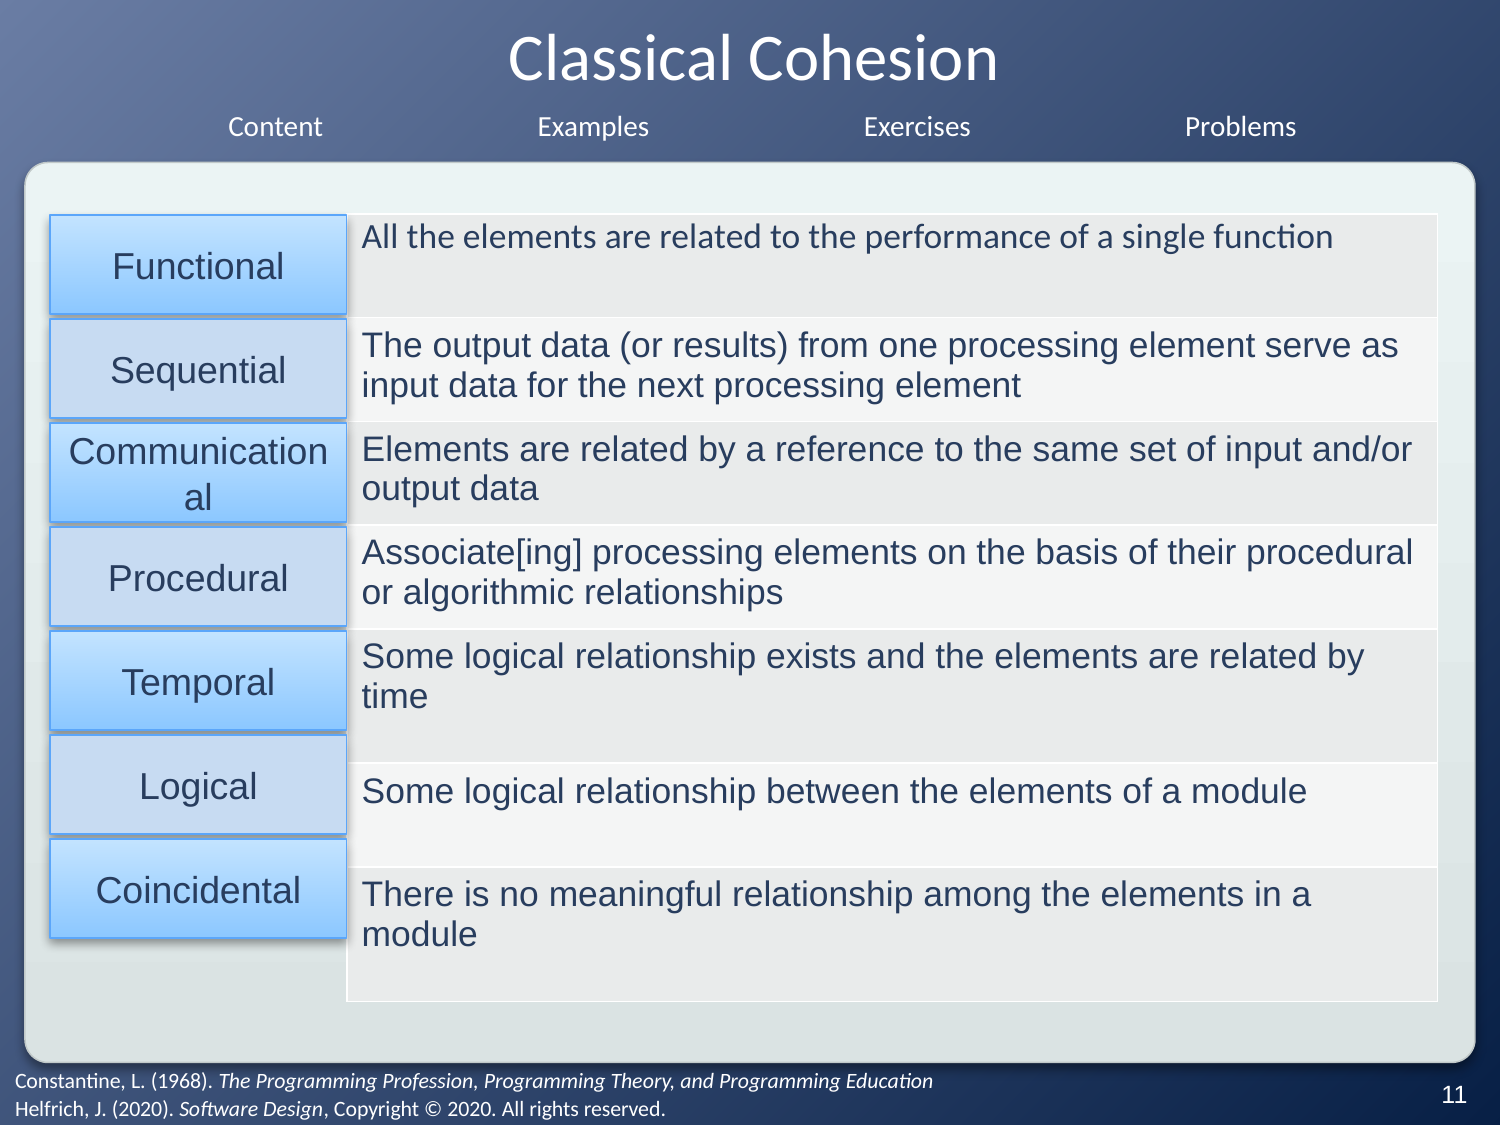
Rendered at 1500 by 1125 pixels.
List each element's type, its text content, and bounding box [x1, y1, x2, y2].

table_cell Elements are related by a reference to the same set of input and/or output data [352, 422, 1437, 524]
title Classical Cohesion [33, 16, 1475, 92]
table_header All the elements are related to the performance of a single function [348, 215, 1437, 317]
text_box Functional [49, 215, 347, 314]
text_box Communicational [49, 423, 347, 522]
table_cell Associate[ing] processing elements on the basis of their procedural or algorithmic relationships [352, 526, 1437, 628]
list Constantine, L. (1968). The Programming Profession, Programming Theory, and Programming Education [0, 1062, 1400, 1094]
text_box Temporal [49, 631, 347, 730]
text_box Procedural [49, 527, 347, 626]
text_box Logical [49, 735, 347, 834]
slide_number ‹#› [1404, 1062, 1500, 1125]
table_cell Some logical relationship between the elements of a module [352, 764, 1437, 866]
text_box Sequential [49, 319, 347, 418]
text_box Coincidental [49, 839, 347, 938]
table_cell There is no meaningful relationship among the elements in a module [348, 868, 1437, 1001]
table_cell The output data (or results) from one processing element serve as input data for the next processing element [352, 318, 1437, 421]
table_cell Some logical relationship exists and the elements are related by time [352, 630, 1437, 762]
